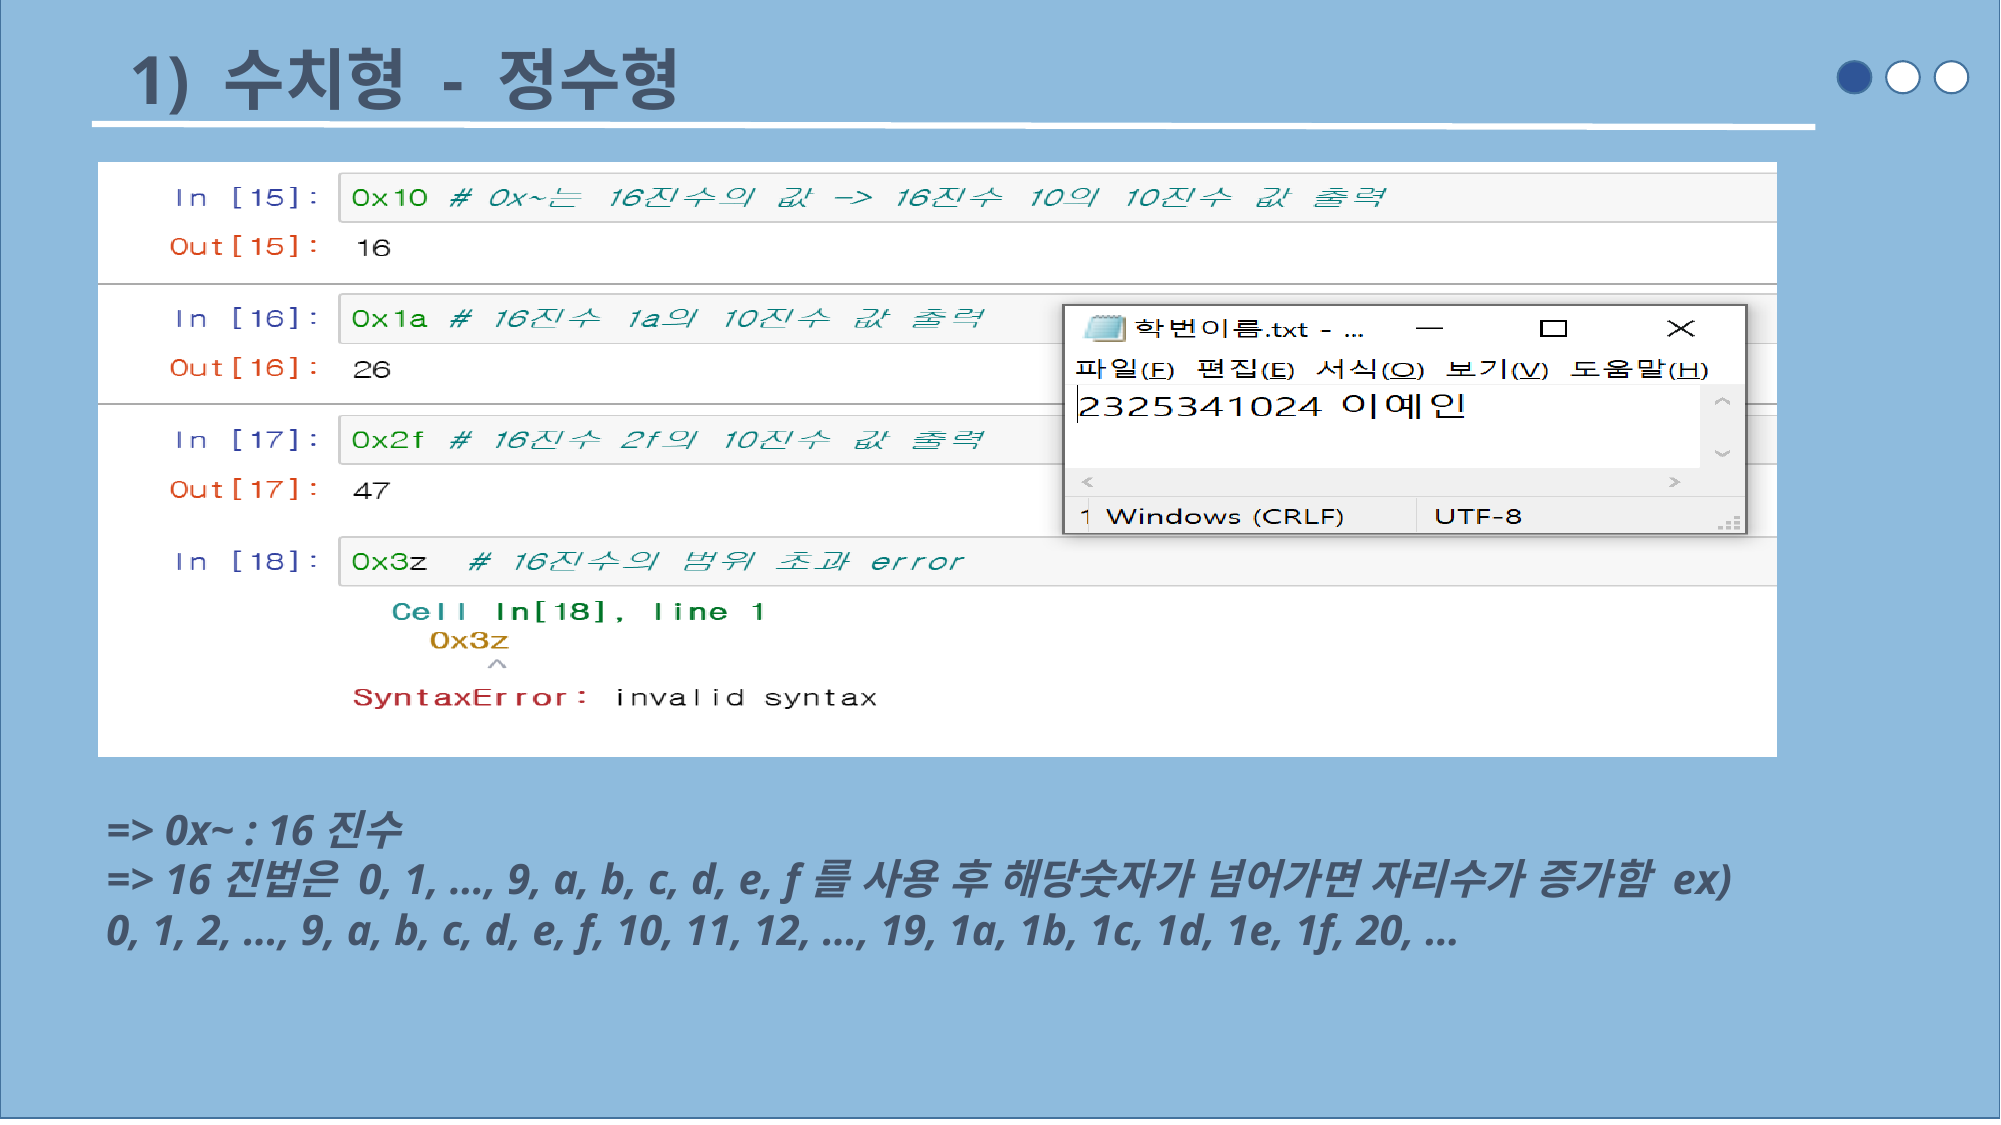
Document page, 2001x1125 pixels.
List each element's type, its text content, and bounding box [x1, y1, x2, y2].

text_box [1837, 61, 1969, 94]
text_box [91, 123, 1816, 127]
text_box 1) 수치형 - 정수형 [114, 30, 731, 123]
picture [98, 162, 1777, 757]
text_box => 0x~ : 16진수 => 16진법은 0, 1, …, 9, a, b, c, d, e, f를 사용 후 해당숫자가 넘어가면 자리수가 증가함 ex) 0, 1, 2, …, 9, a, b, c, d, e, f, 10, 11, 12, …, 19, 1a, 1b, 1c, 1d, 1e, 1f, 20, … [91, 796, 1770, 961]
text_box [0, 0, 2000, 1119]
